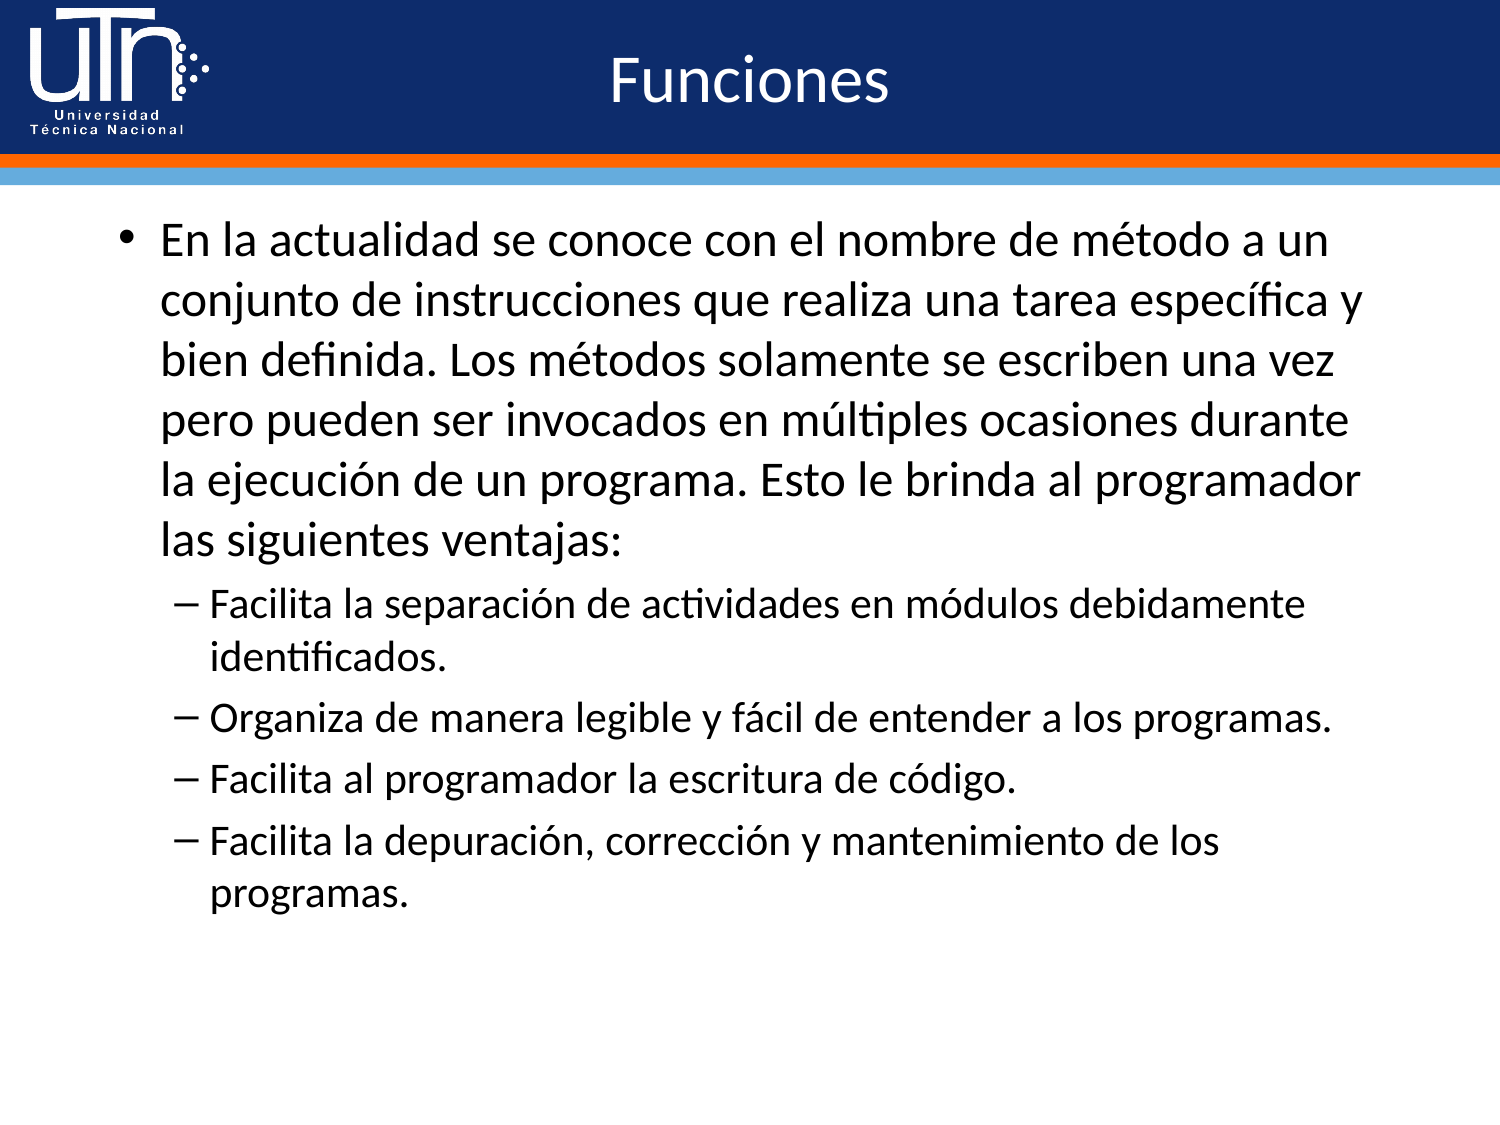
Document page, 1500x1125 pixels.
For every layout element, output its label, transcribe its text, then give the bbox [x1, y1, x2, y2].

title Funciones [0, 0, 1500, 154]
list En la actualidad se conoce con el nombre de método a un conjunto de instrucciones que realiza una tarea específica y bien definida. Los métodos solamente se escriben una vez pero pueden ser invocados en múltiples ocasiones durante la ejecución de un programa. Esto le brinda al programador las siguientes ventajas: Facilita la separación de actividades en módulos debidamente identificados. Organiza de manera legible y fácil de entender a los programas. Facilita al programador la escritura de código. Facilita la depuración, corrección y mantenimiento de los programas. [103, 198, 1397, 1012]
